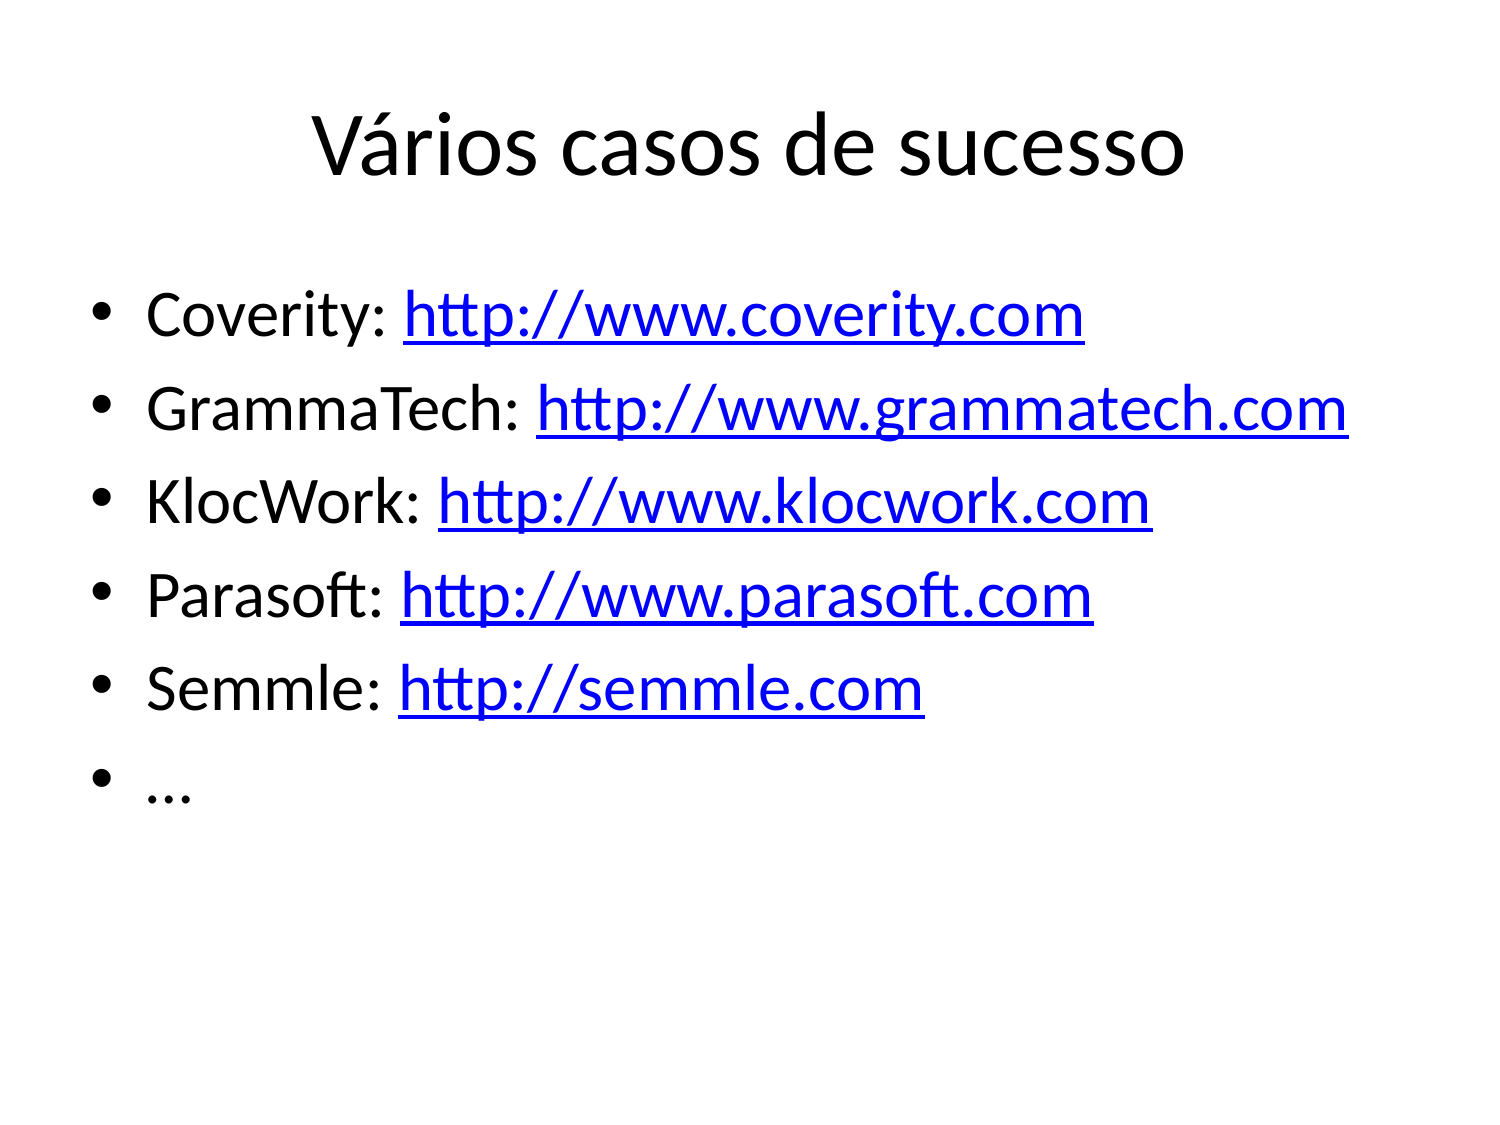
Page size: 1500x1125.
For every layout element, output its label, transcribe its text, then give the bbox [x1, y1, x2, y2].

list Coverity: http://www.coverity.com GrammaTech: http://www.grammatech.com KlocWork: http://www.klocwork.com Parasoft: http://www.parasoft.com Semmle: http://semmle.com … [75, 262, 1425, 1090]
title Vários casos de sucesso [75, 45, 1425, 233]
